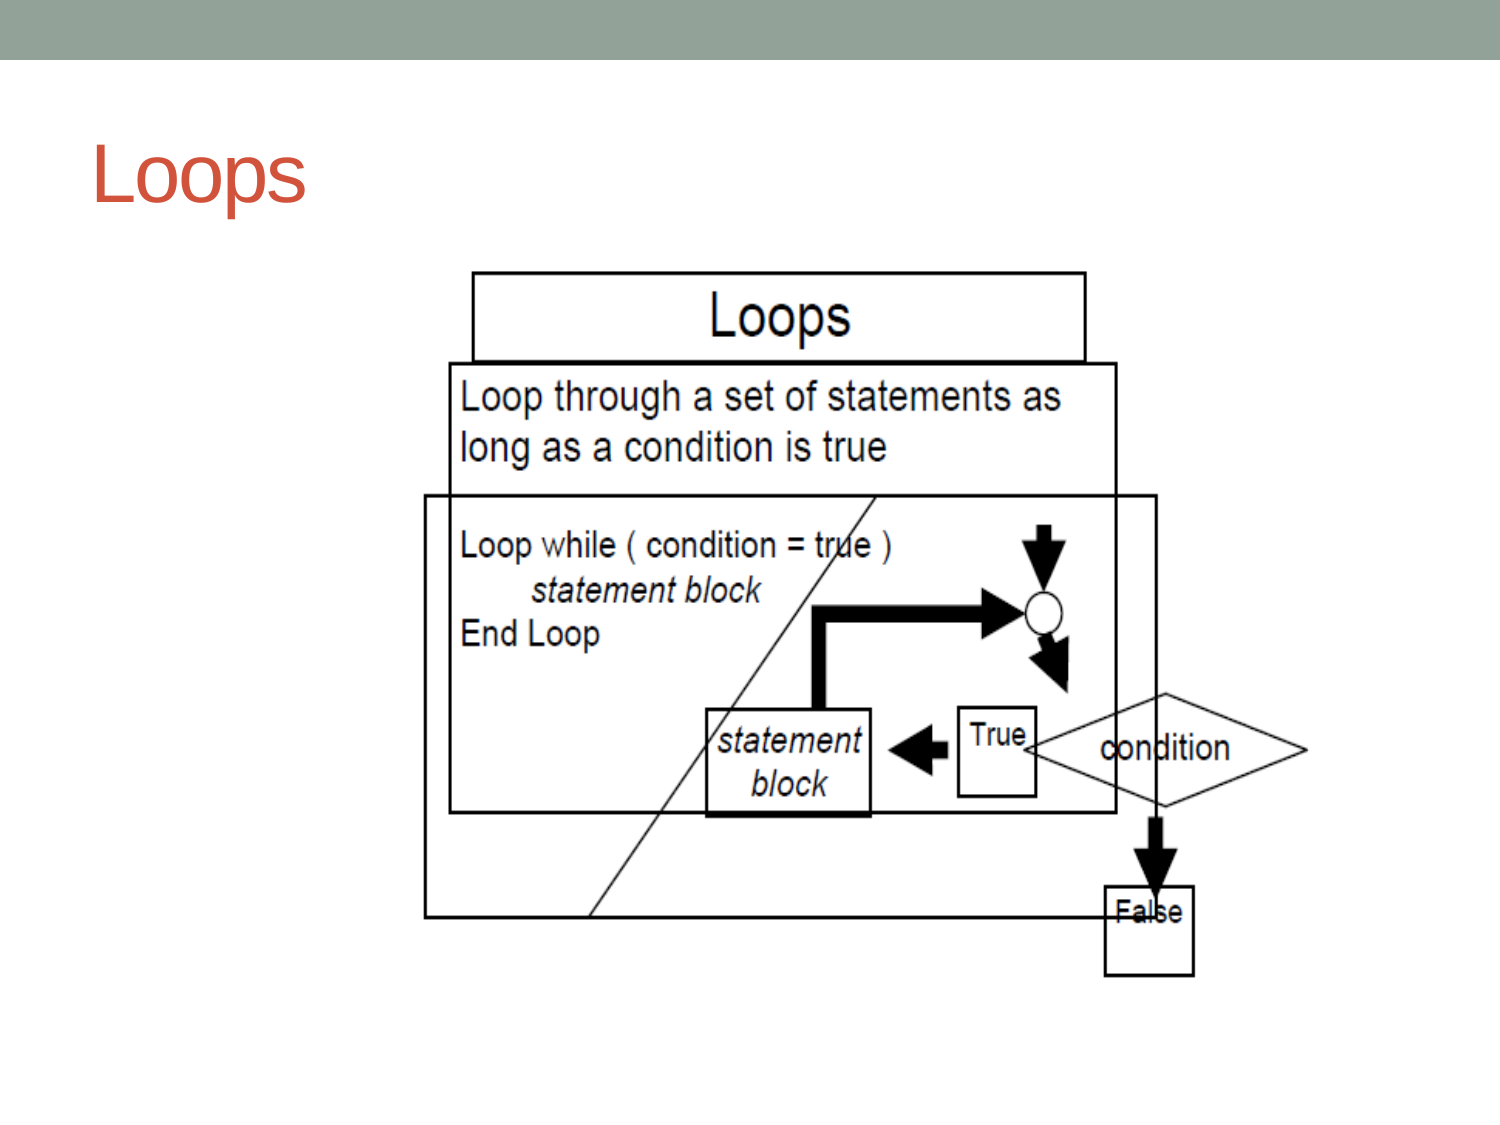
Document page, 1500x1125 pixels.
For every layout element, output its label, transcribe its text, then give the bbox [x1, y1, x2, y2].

title Loops [75, 87, 1425, 250]
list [349, 249, 1313, 1001]
